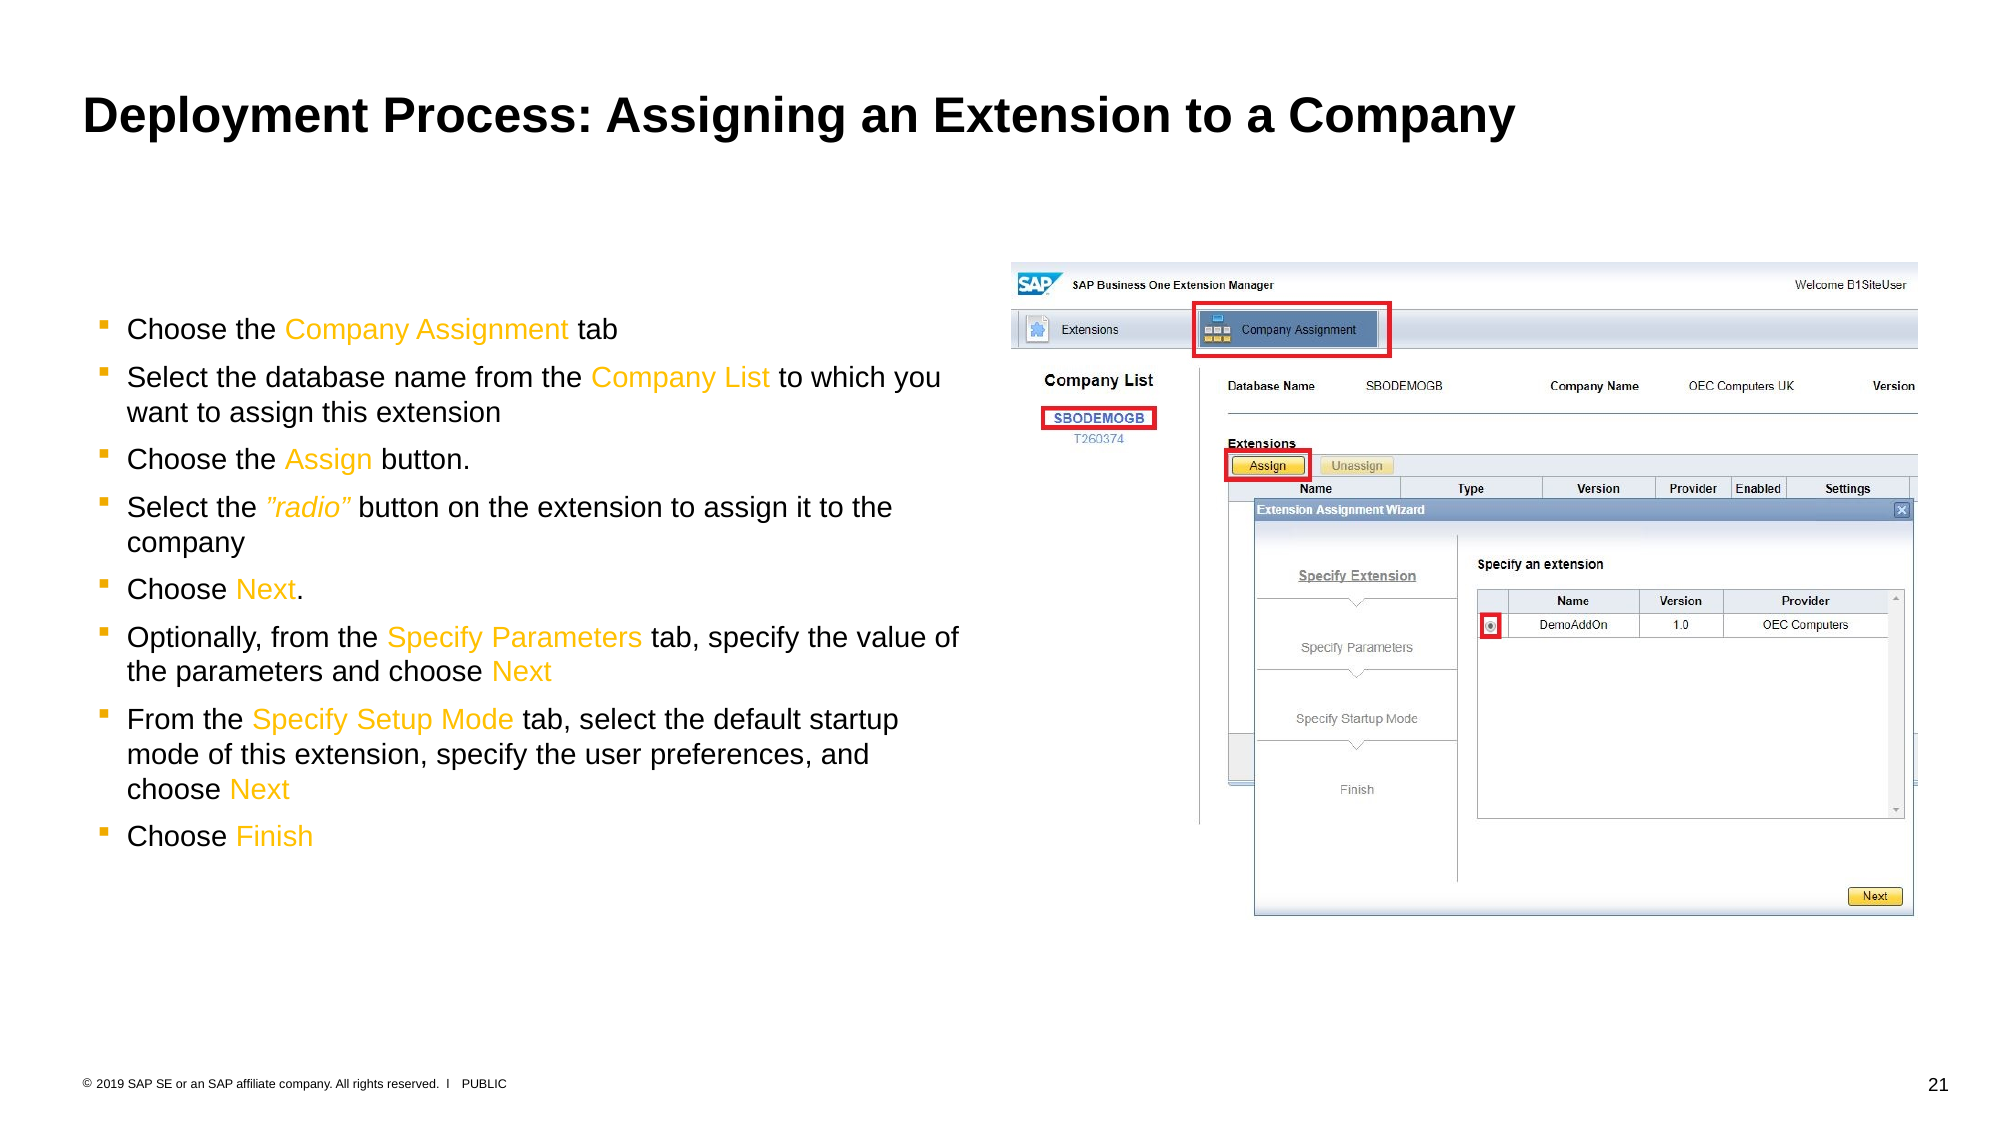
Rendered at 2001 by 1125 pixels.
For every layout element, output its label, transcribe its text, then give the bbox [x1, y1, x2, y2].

title Deployment Process: Assigning an Extension to a Company [82, 82, 1918, 144]
list Choose the Company Assignment tab Select the database name from the Company List to which you want to assign this extension Choose the Assign button. Select the ”radio” button on the extension to assign it to the company Choose Next. Optionally, from the Specify Parameters tab, specify the value of the parameters and choose Next From the Specify Setup Mode tab, select the default startup mode of this extension, specify the user preferences, and choose Next Choose Finish [97, 310, 972, 872]
picture [1011, 262, 1919, 921]
